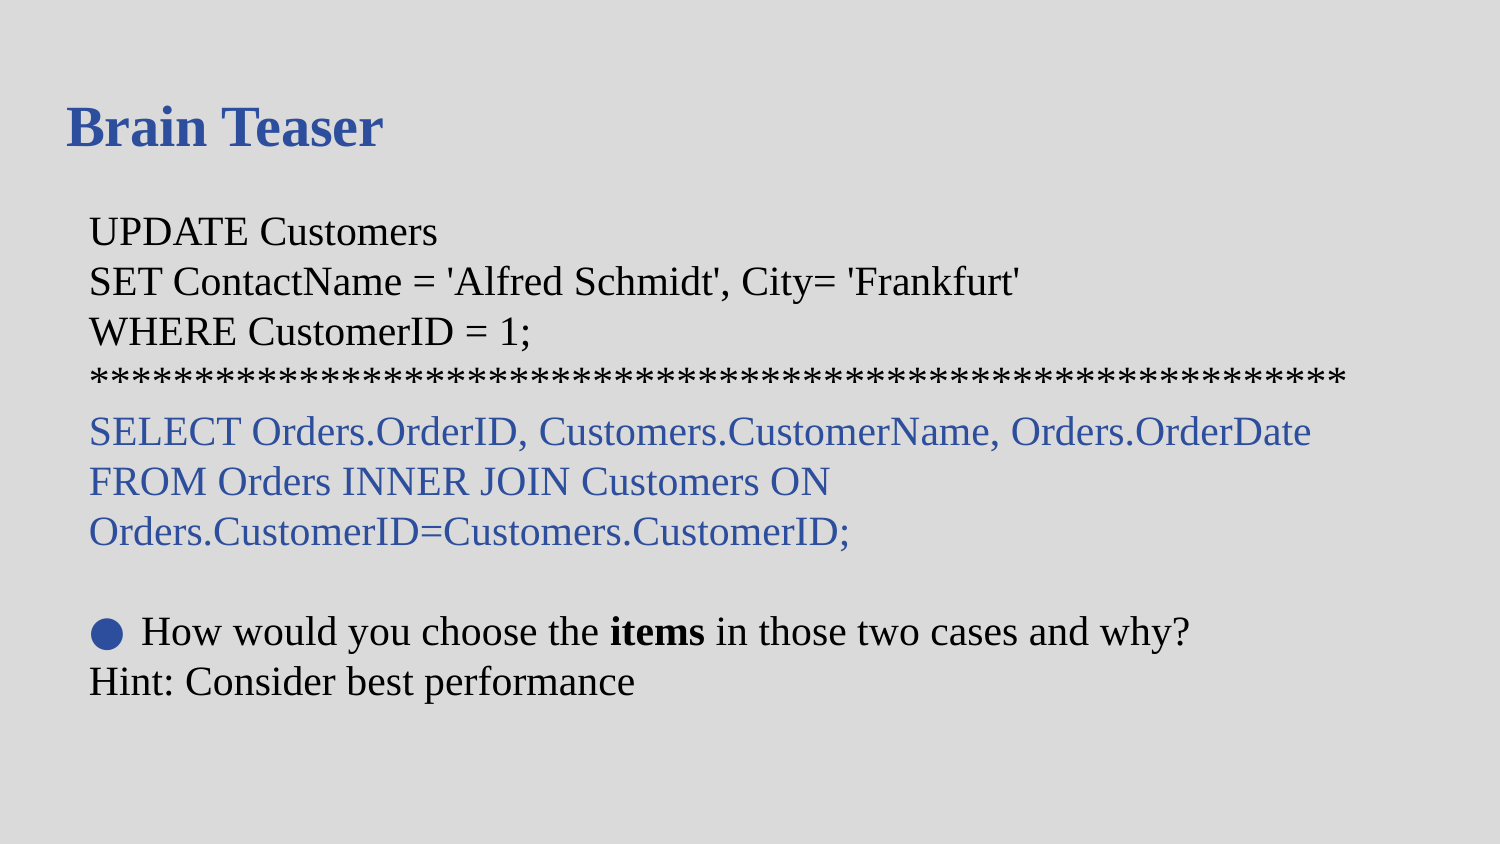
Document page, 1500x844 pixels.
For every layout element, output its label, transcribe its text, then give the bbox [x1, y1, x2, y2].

list UPDATE Customers SET ContactName = 'Alfred Schmidt', City= 'Frankfurt' WHERE CustomerID = 1; ************************************************************ SELECT Orders.OrderID, Customers.CustomerName, Orders.OrderDate FROM Orders INNER JOIN Customers ON Orders.CustomerID=Customers.CustomerID; How would you choose the items in those two cases and why? Hint: Consider best performance [51, 189, 1449, 750]
title Brain Teaser [51, 72, 1449, 167]
